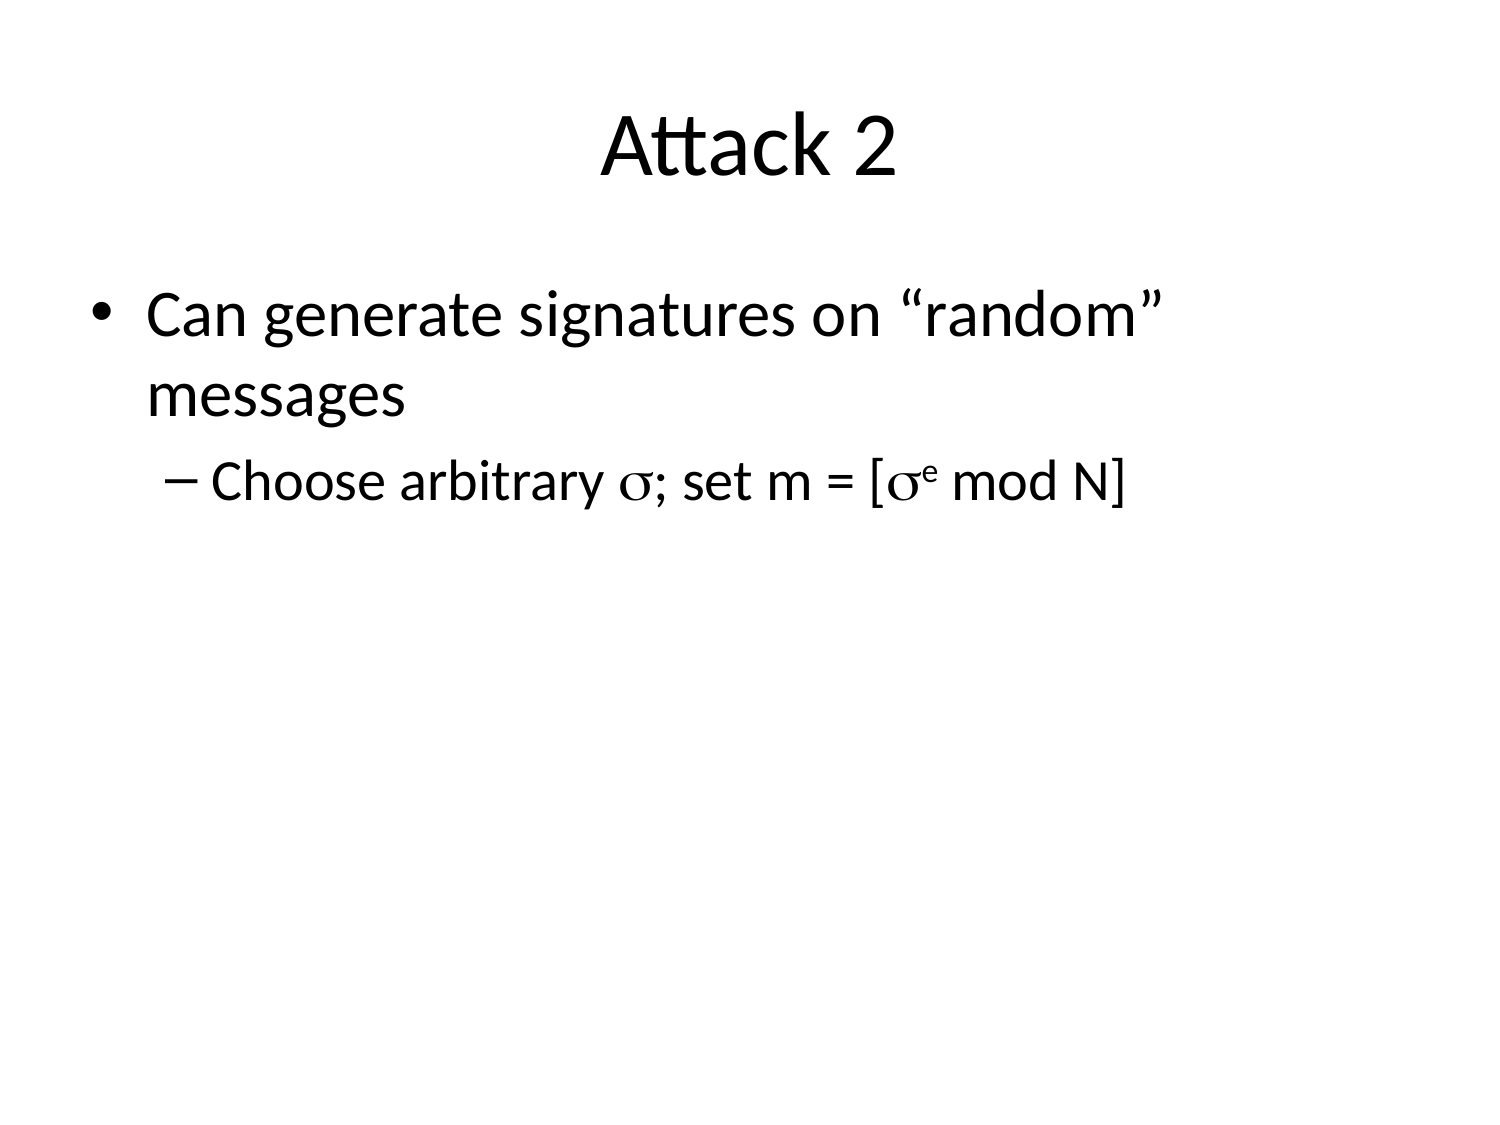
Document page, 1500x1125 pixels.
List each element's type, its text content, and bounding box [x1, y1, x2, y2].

title Attack 2 [75, 45, 1425, 233]
list Can generate signatures on “random” messages Choose arbitrary ; set m = [e mod N] [75, 262, 1425, 1005]
